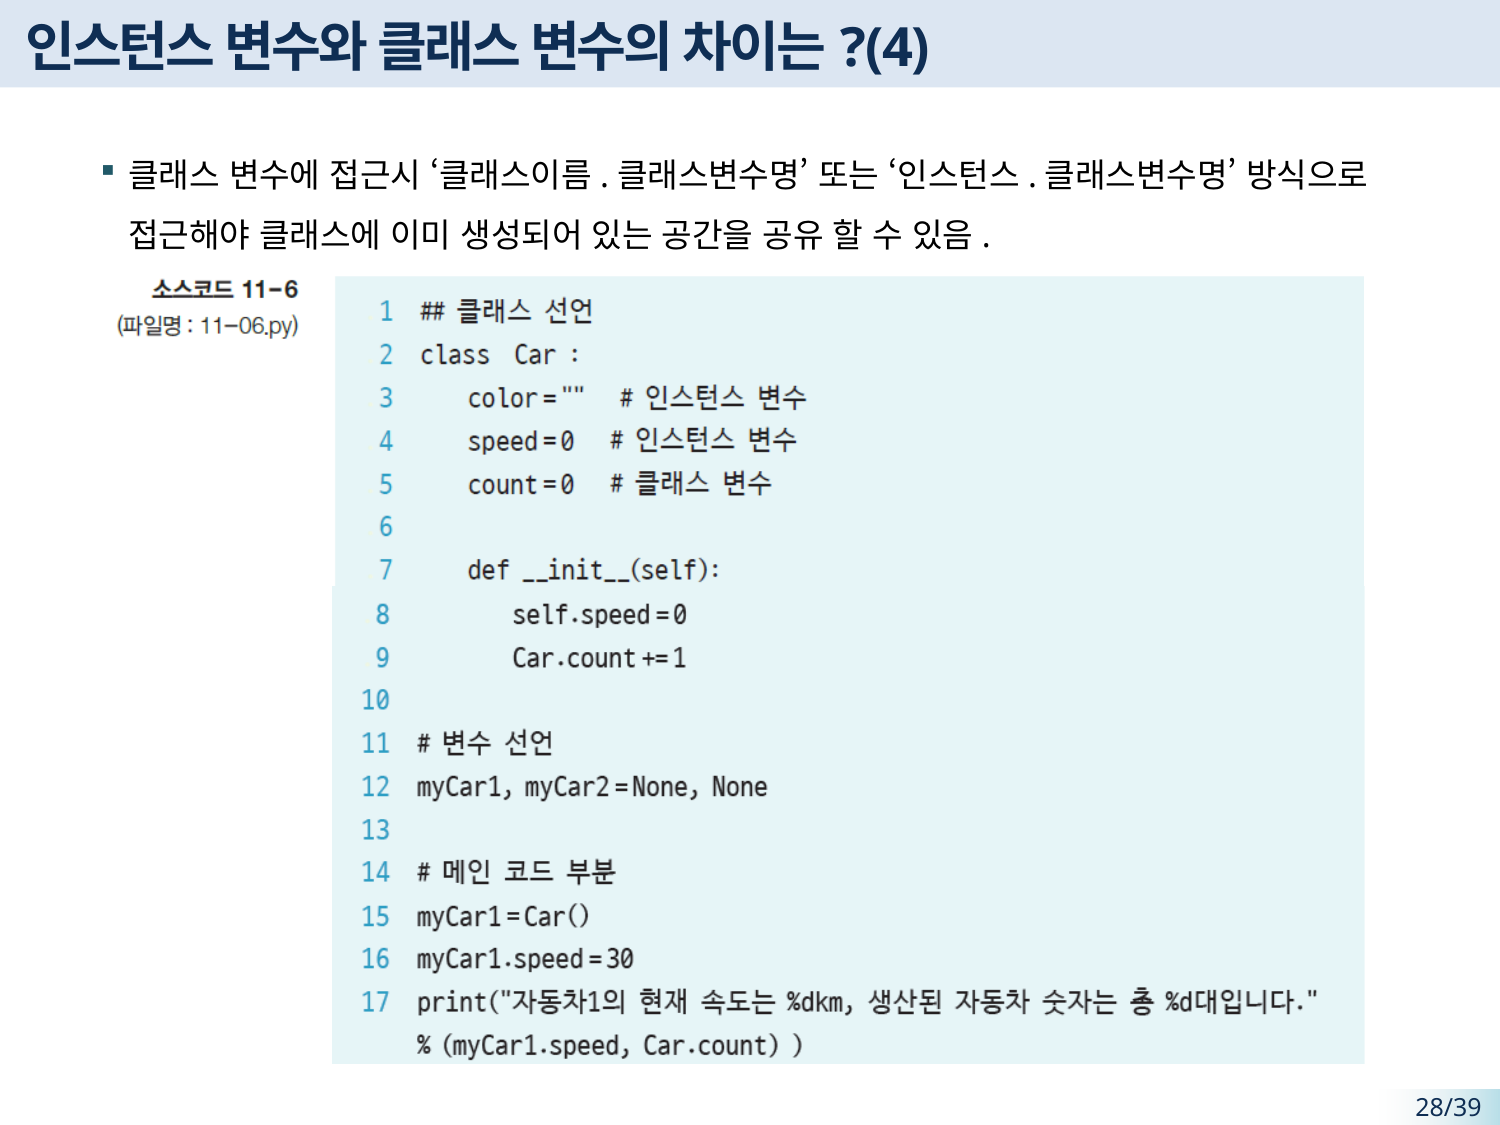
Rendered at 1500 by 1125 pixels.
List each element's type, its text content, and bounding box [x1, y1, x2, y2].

list 클래스 변수에 접근시 ‘클래스이름.클래스변수명’ 또는 ‘인스턴스.클래스변수명’ 방식으로 접근해야 클래스에 이미 생성되어 있는 공간을 공유 할 수 있음. [10, 126, 1481, 1057]
title 인스턴스 변수와 클래스 변수의 차이는?(4) [10, 5, 1288, 84]
picture [114, 269, 1367, 1064]
